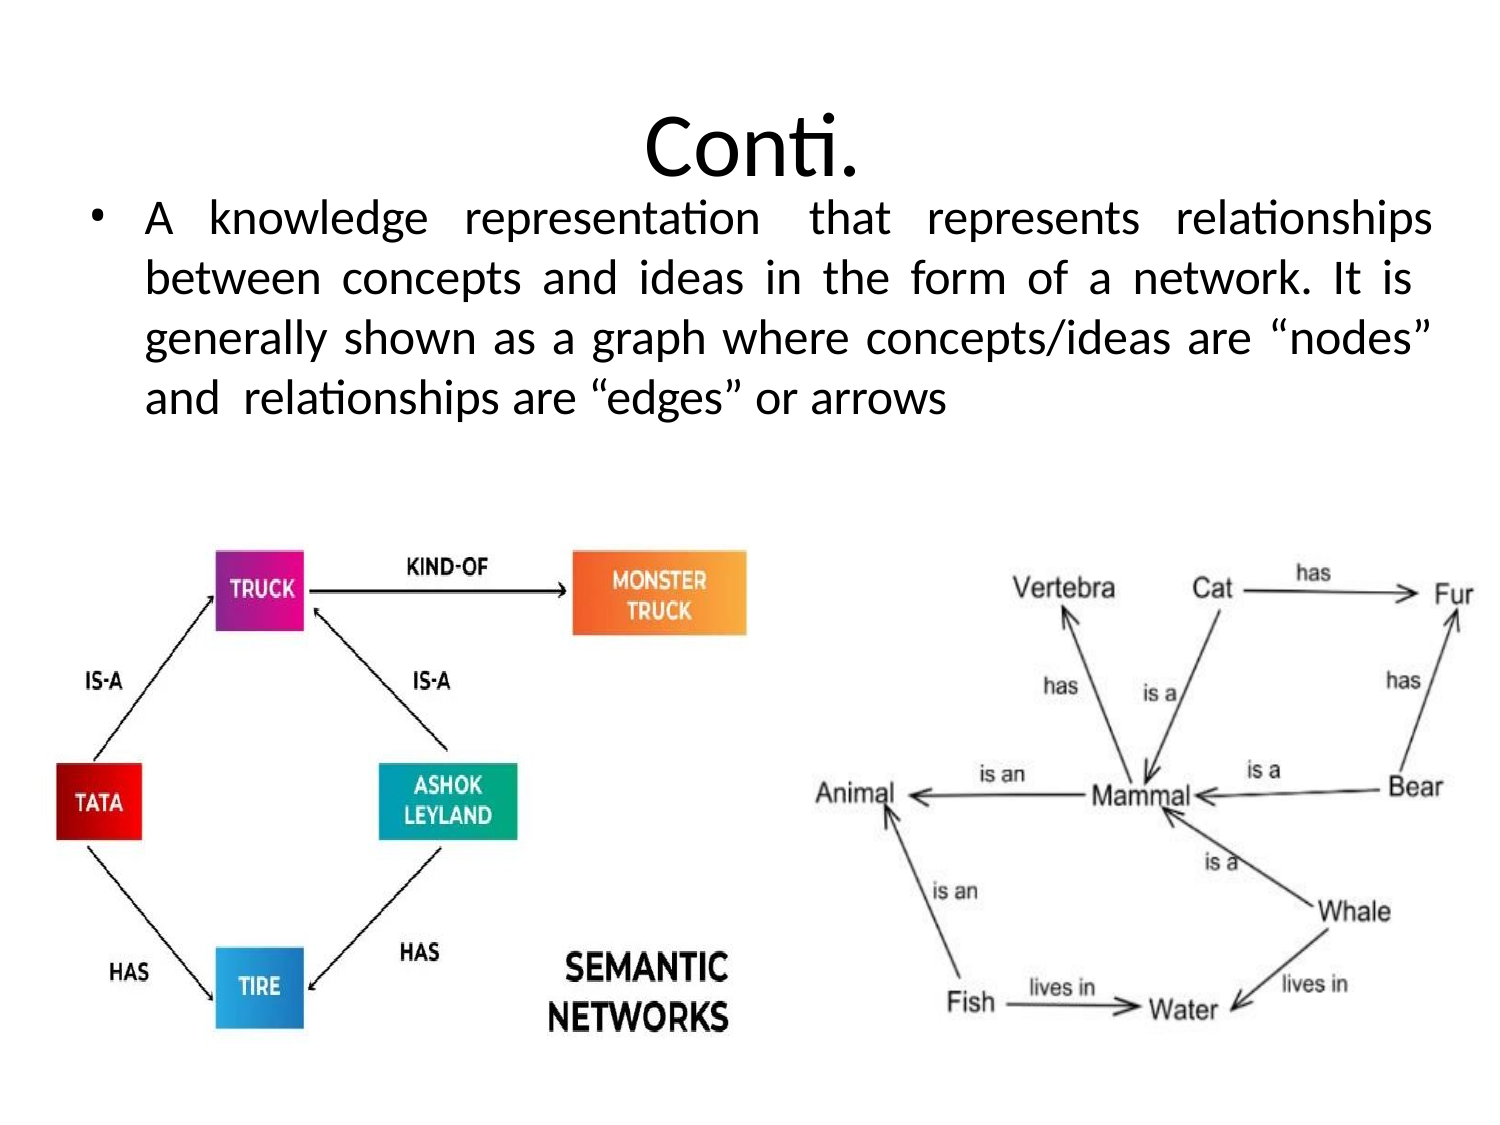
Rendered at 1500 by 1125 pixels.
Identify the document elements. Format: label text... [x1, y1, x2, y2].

title Conti. [75, 43, 1425, 234]
text_box A knowledge representation that represents relationships between concepts and ideas in the form of a network. It is generally shown as a graph where concepts/ideas are “nodes” and relationships are “edges” or arrows [86, 182, 1434, 425]
picture [40, 543, 749, 1044]
picture [812, 554, 1480, 1034]
